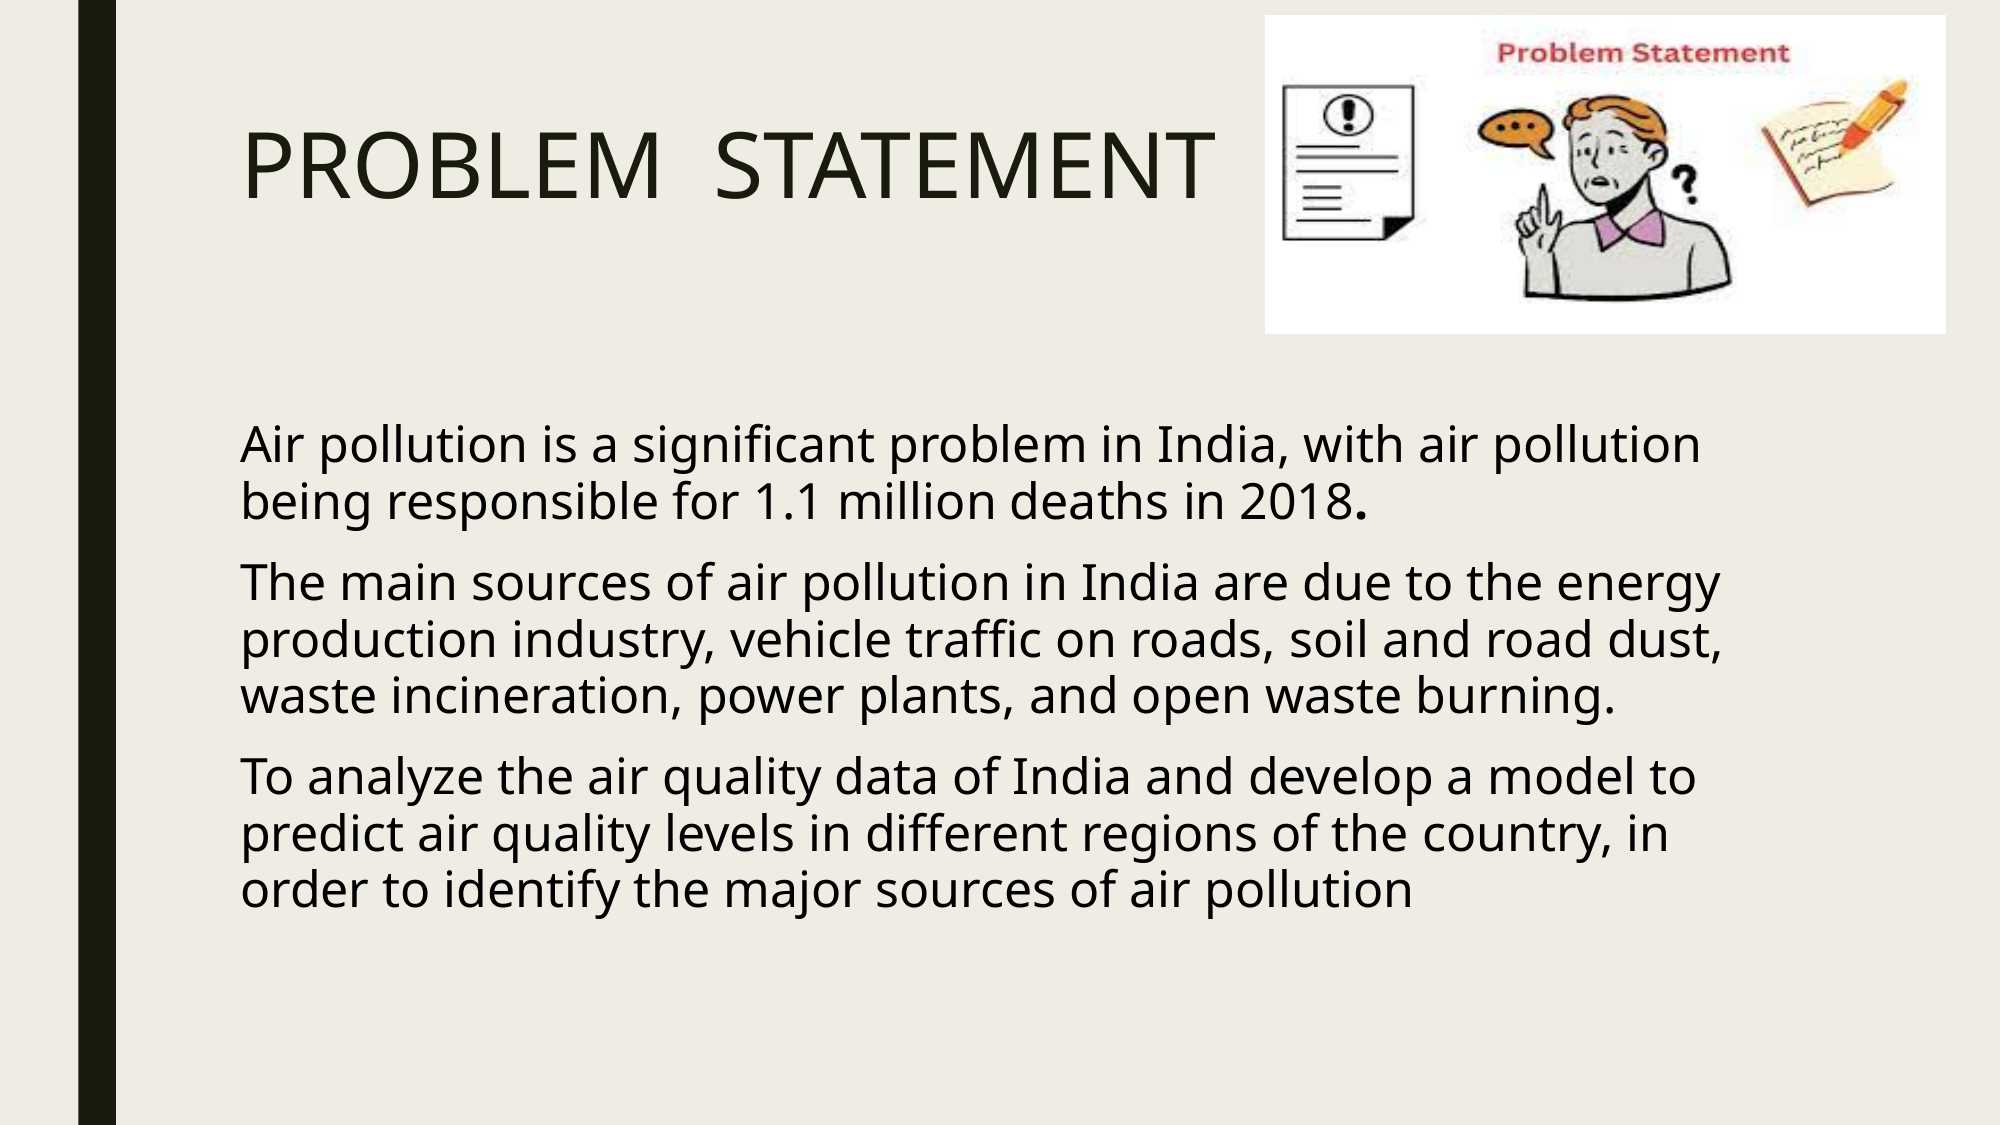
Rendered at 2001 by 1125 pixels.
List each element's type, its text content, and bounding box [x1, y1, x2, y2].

list Air pollution is a significant problem in India, with air pollution being responsible for 1.1 million deaths in 2018. The main sources of air pollution in India are due to the energy production industry, vehicle traffic on roads, soil and road dust, waste incineration, power plants, and open waste burning. To analyze the air quality data of India and develop a model to predict air quality levels in different regions of the country, in order to identify the major sources of air pollution [225, 410, 1800, 998]
title PROBLEM STATEMENT [225, 112, 1800, 357]
picture [1265, 15, 1946, 334]
